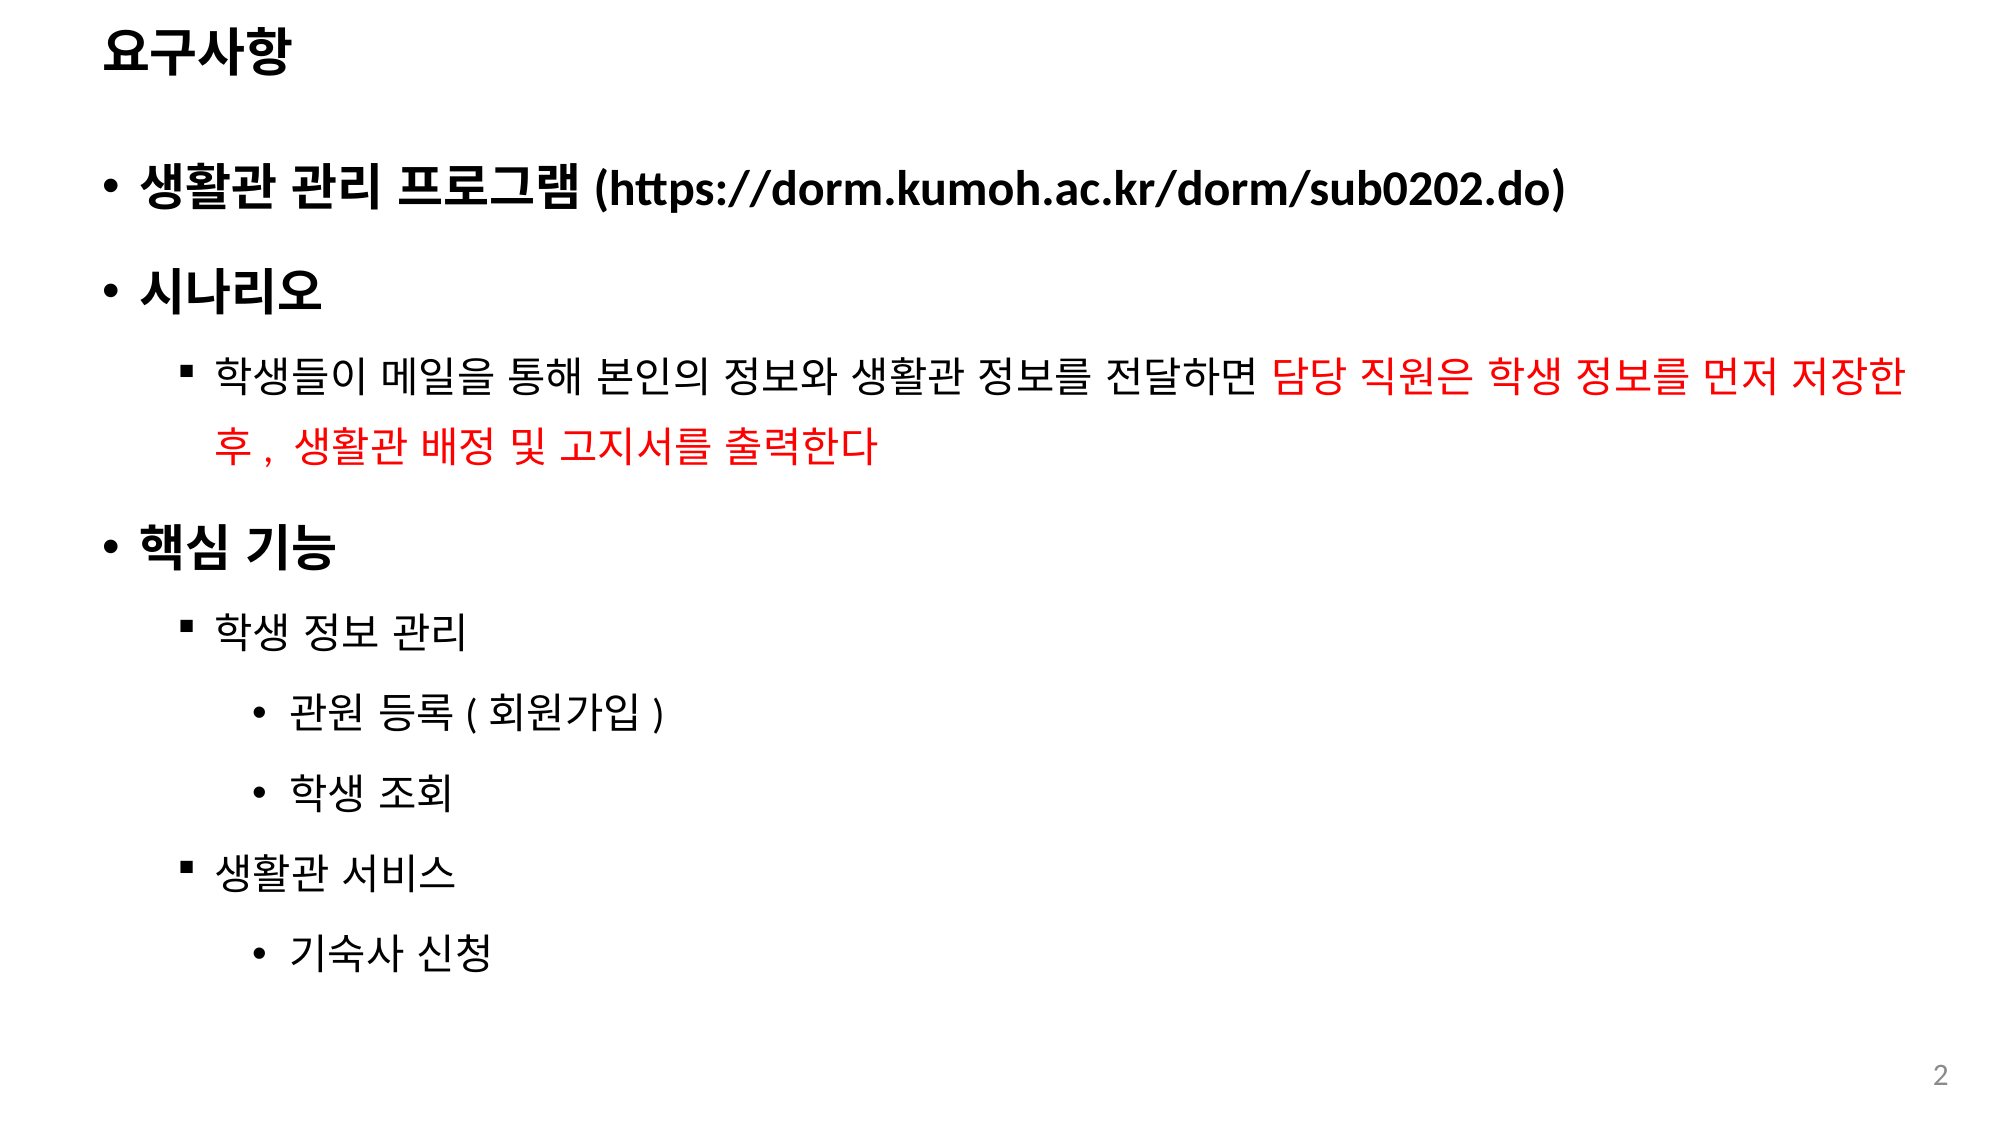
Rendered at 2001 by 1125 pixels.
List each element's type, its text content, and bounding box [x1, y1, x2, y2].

slide_number 2 [1513, 1042, 1964, 1103]
title 요구사항 [87, 26, 1812, 83]
list 생활관 관리 프로그램(https://dorm.kumoh.ac.kr/dorm/sub0202.do) 시나리오 학생들이 메일을 통해 본인의 정보와 생활관 정보를 전달하면 담당 직원은 학생 정보를 먼저 저장한 후, 생활관 배정 및 고지서를 출력한다 핵심 기능 학생 정보 관리 관원 등록(회원가입) 학생 조회 생활관 서비스 기숙사 신청 [87, 124, 1946, 1103]
